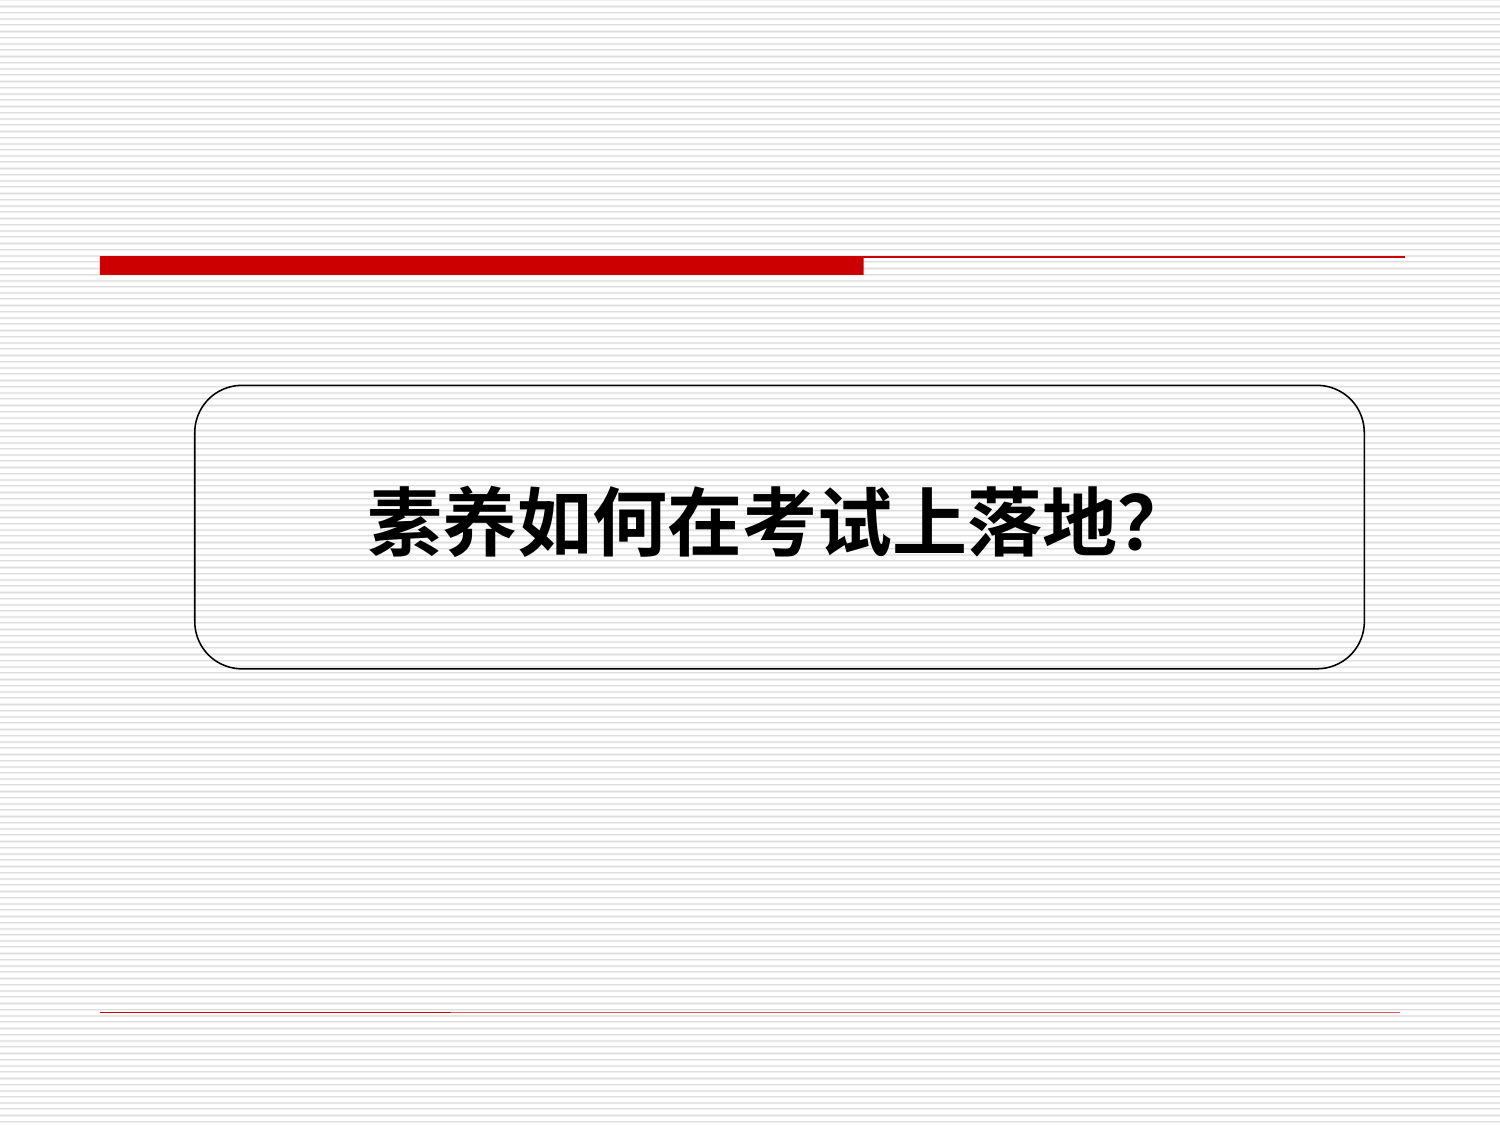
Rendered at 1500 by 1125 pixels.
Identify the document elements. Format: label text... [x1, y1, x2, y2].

picture [0, 0, 1500, 1125]
text_box 素养如何在考试上落地？ [293, 468, 1266, 573]
text_box [194, 385, 1365, 669]
